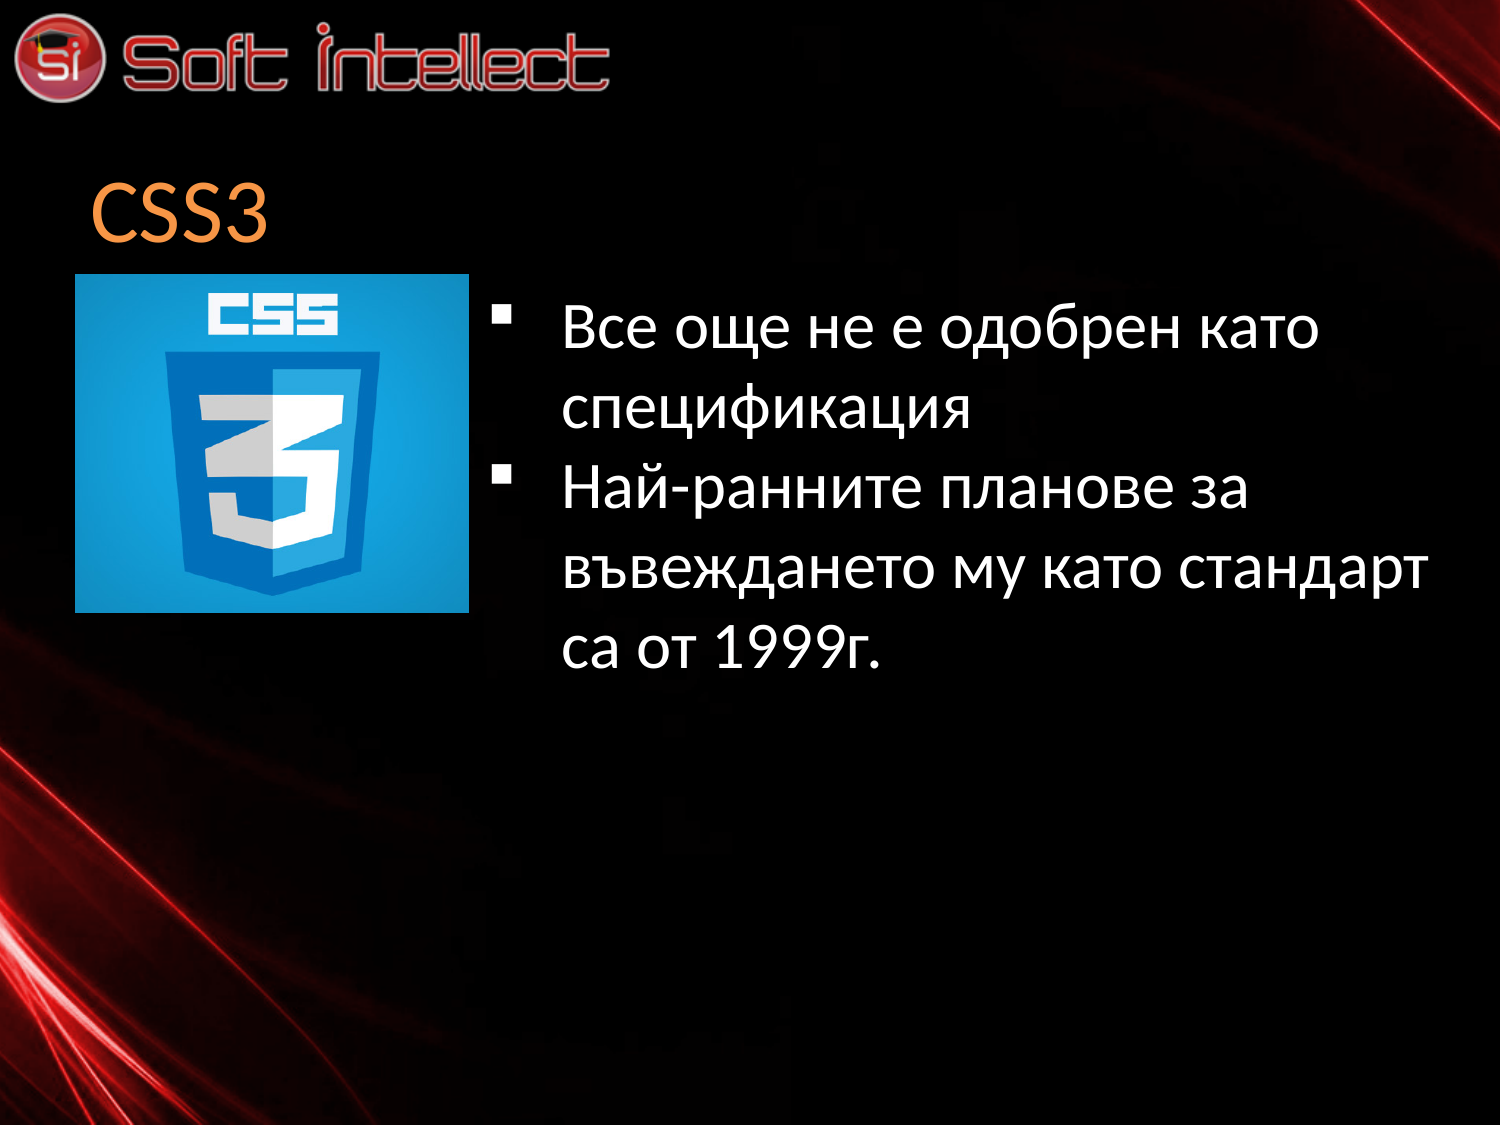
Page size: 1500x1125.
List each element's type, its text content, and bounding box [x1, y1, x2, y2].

title CSS3 [75, 112, 1488, 276]
picture [0, 0, 1500, 1125]
text_box Все още не е одобрен като спецификация Най-ранните планове за въвеждането му като стандарт са от 1999г. [471, 274, 1488, 690]
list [74, 274, 469, 613]
